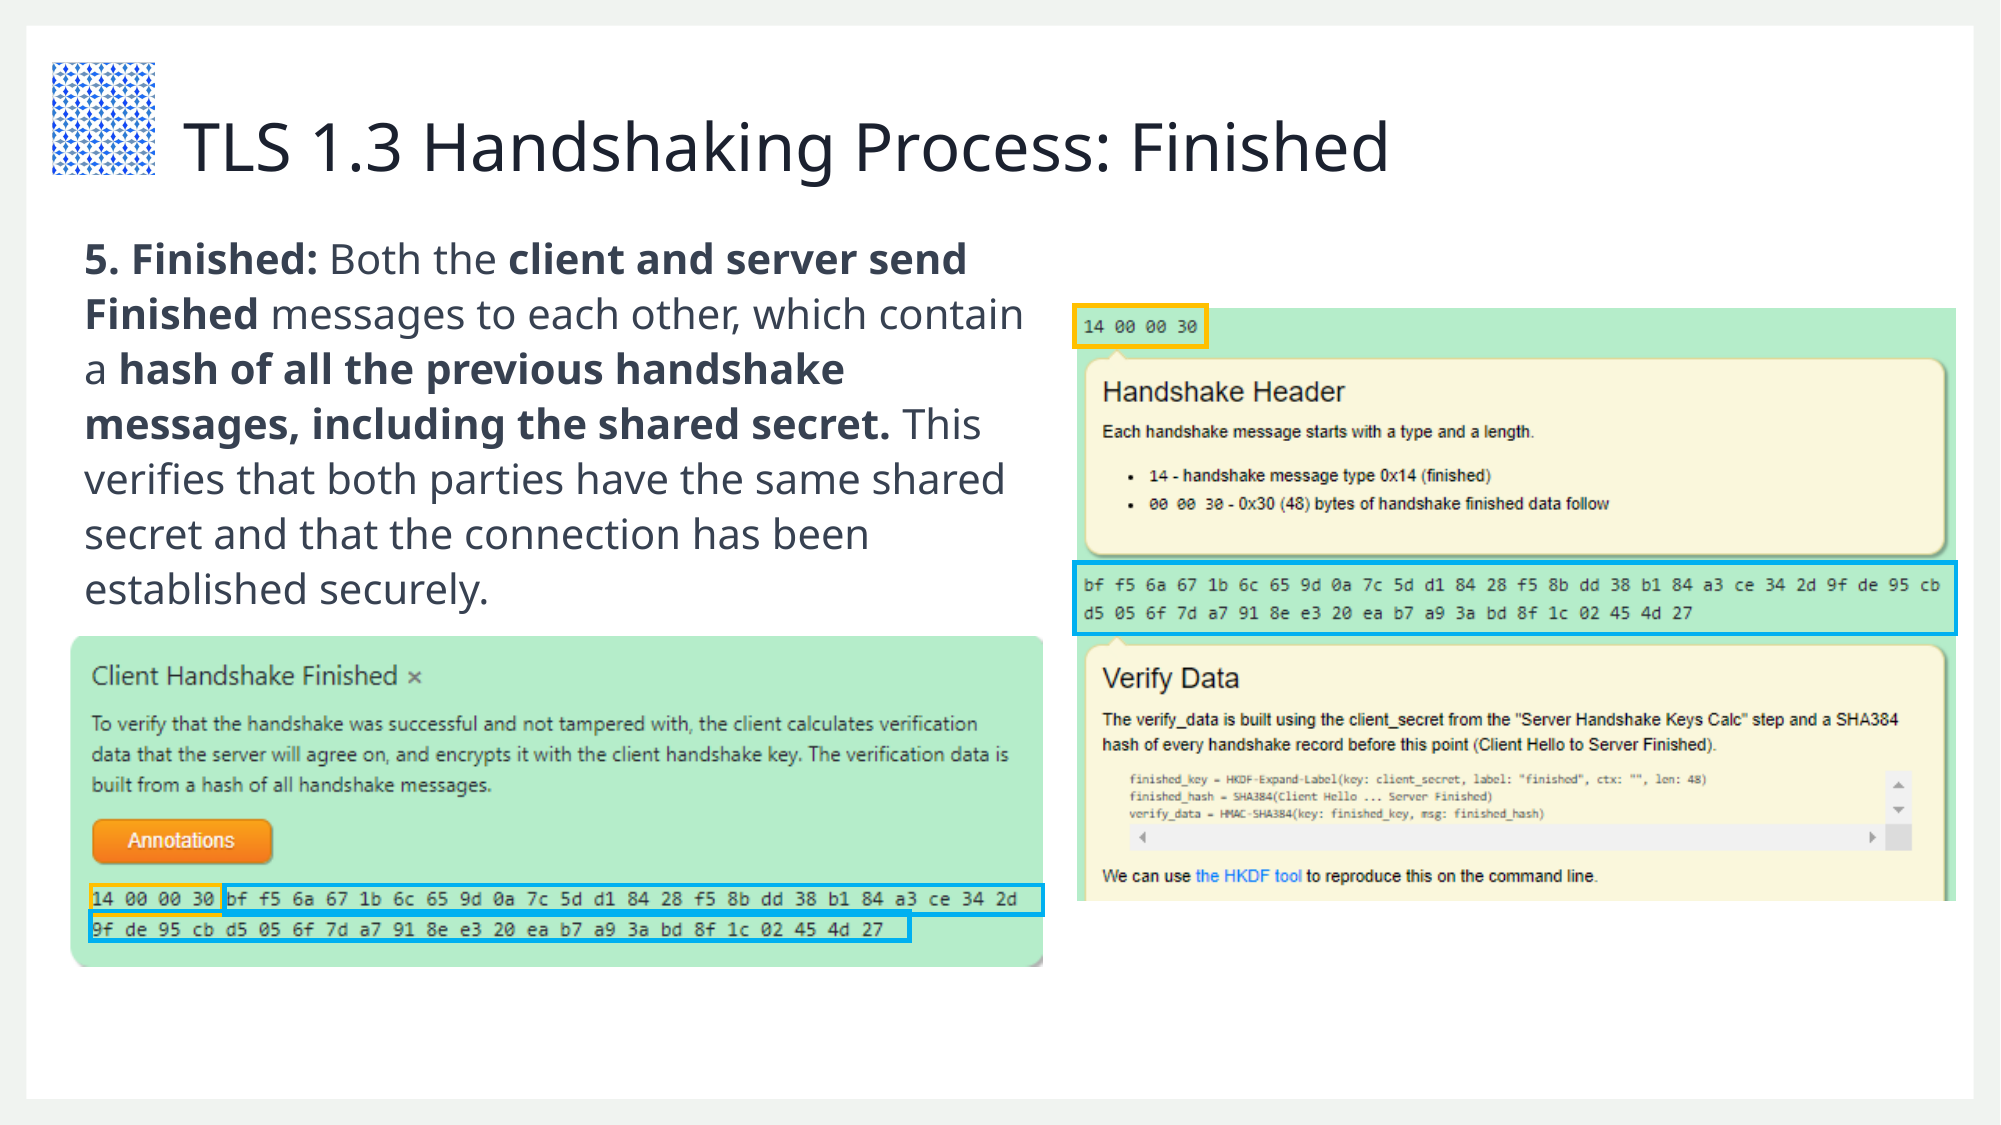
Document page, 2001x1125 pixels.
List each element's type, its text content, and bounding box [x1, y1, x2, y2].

text_box [1074, 304, 1207, 348]
list 5. Finished: Both the client and server send Finished messages to each other, which contain a hash of all the previous handshake messages, including the shared secret. This verifies that both parties have the same shared secret and that the connection has been established securely. [69, 220, 1057, 1075]
picture [228, 888, 1040, 911]
picture [1077, 308, 1956, 559]
title TLS 1.3 Handshaking Process: Finished [168, 35, 1832, 193]
picture [1077, 637, 1956, 901]
picture [69, 636, 1043, 967]
picture [52, 62, 155, 176]
picture [94, 914, 906, 937]
picture [1078, 566, 1953, 631]
